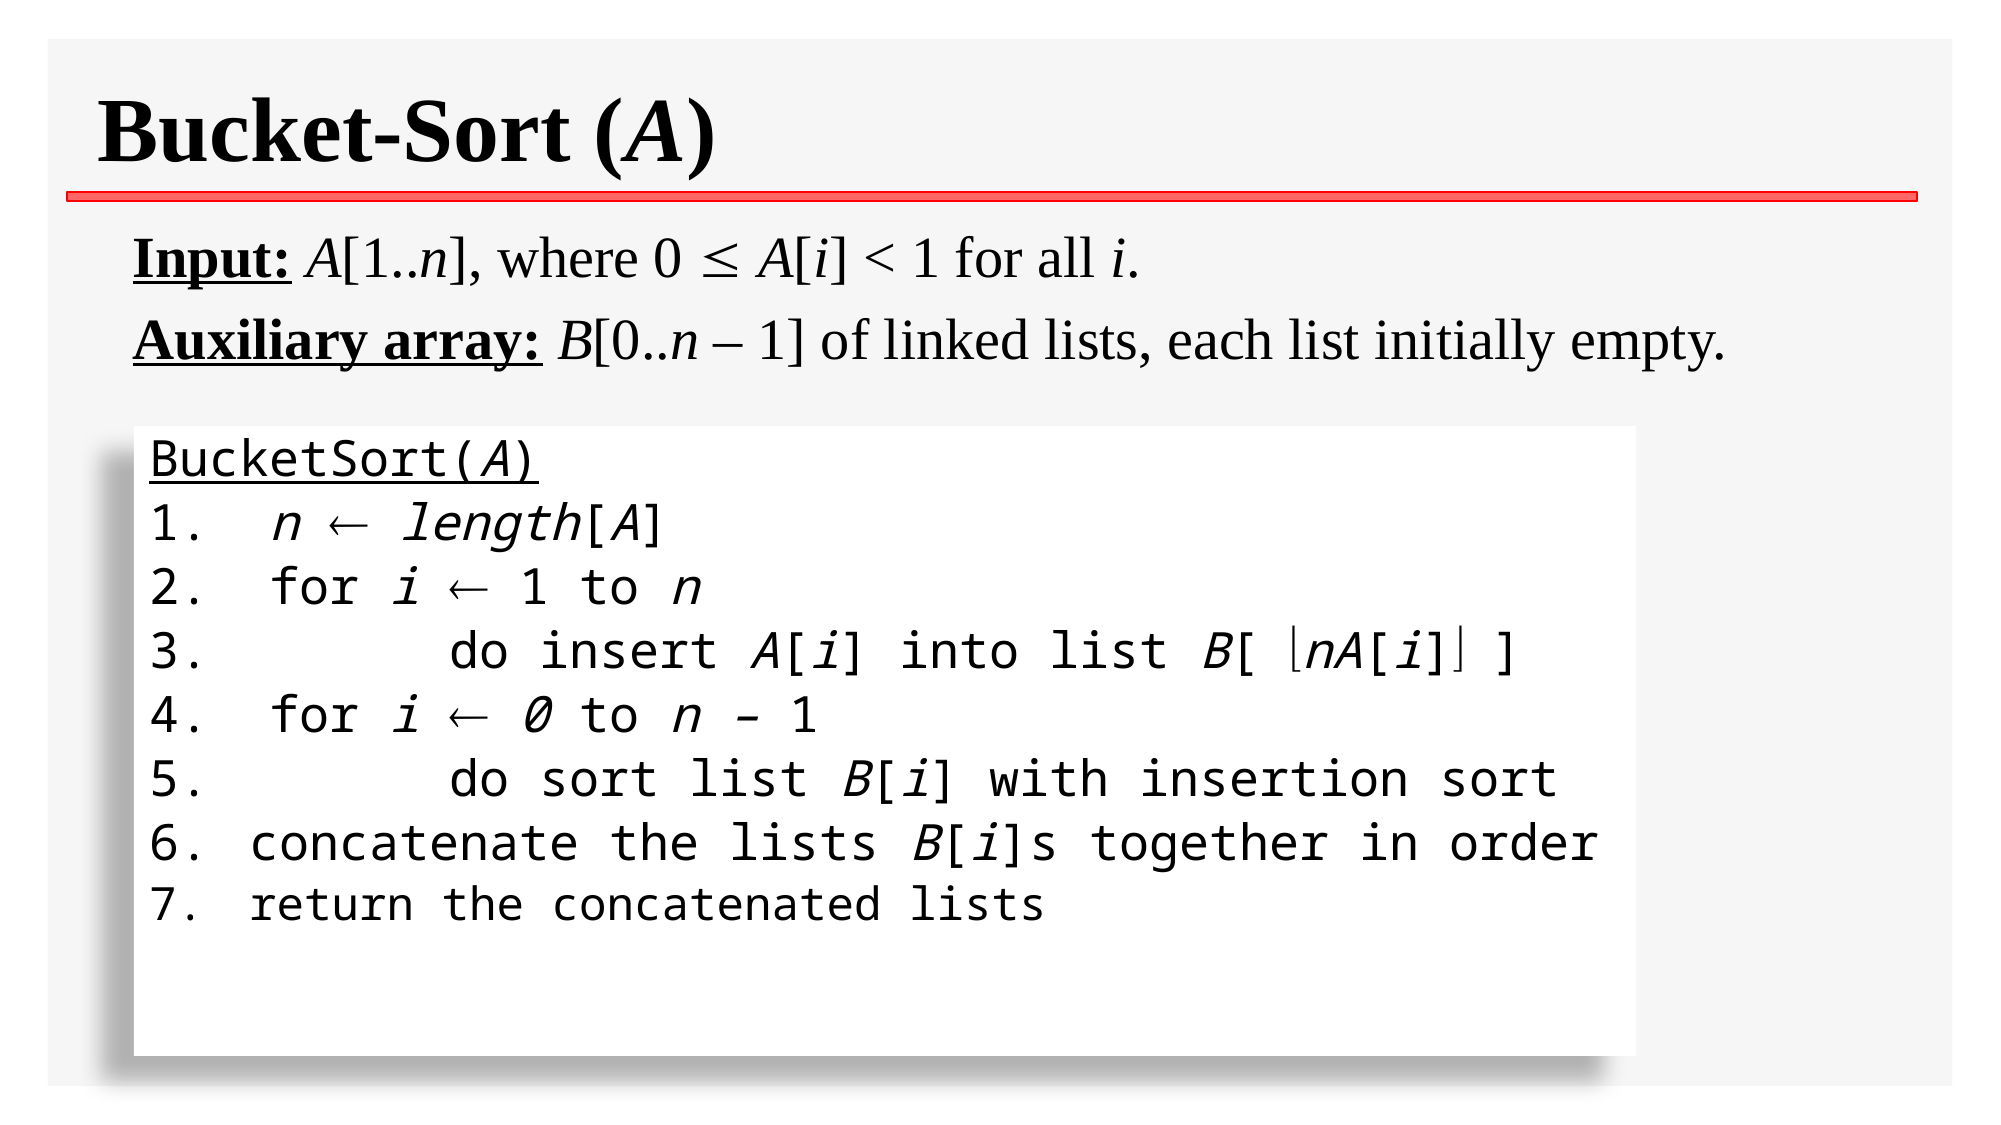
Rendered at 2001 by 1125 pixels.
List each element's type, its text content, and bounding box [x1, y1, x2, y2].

list BucketSort(A) 1. n  length[A] 2. for i  1 to n 3. do insert A[i] into list B[ nA[i] ] 4. for i  0 to n – 1 5. do sort list B[i] with insertion sort concatenate the lists B[i]s together in order return the concatenated lists [133, 426, 1637, 1056]
text_box Input: A[1..n], where 0  A[i] < 1 for all i. Auxiliary array: B[0..n – 1] of linked lists, each list initially empty. [117, 211, 1894, 379]
title Bucket-Sort (A) [82, 69, 1894, 181]
